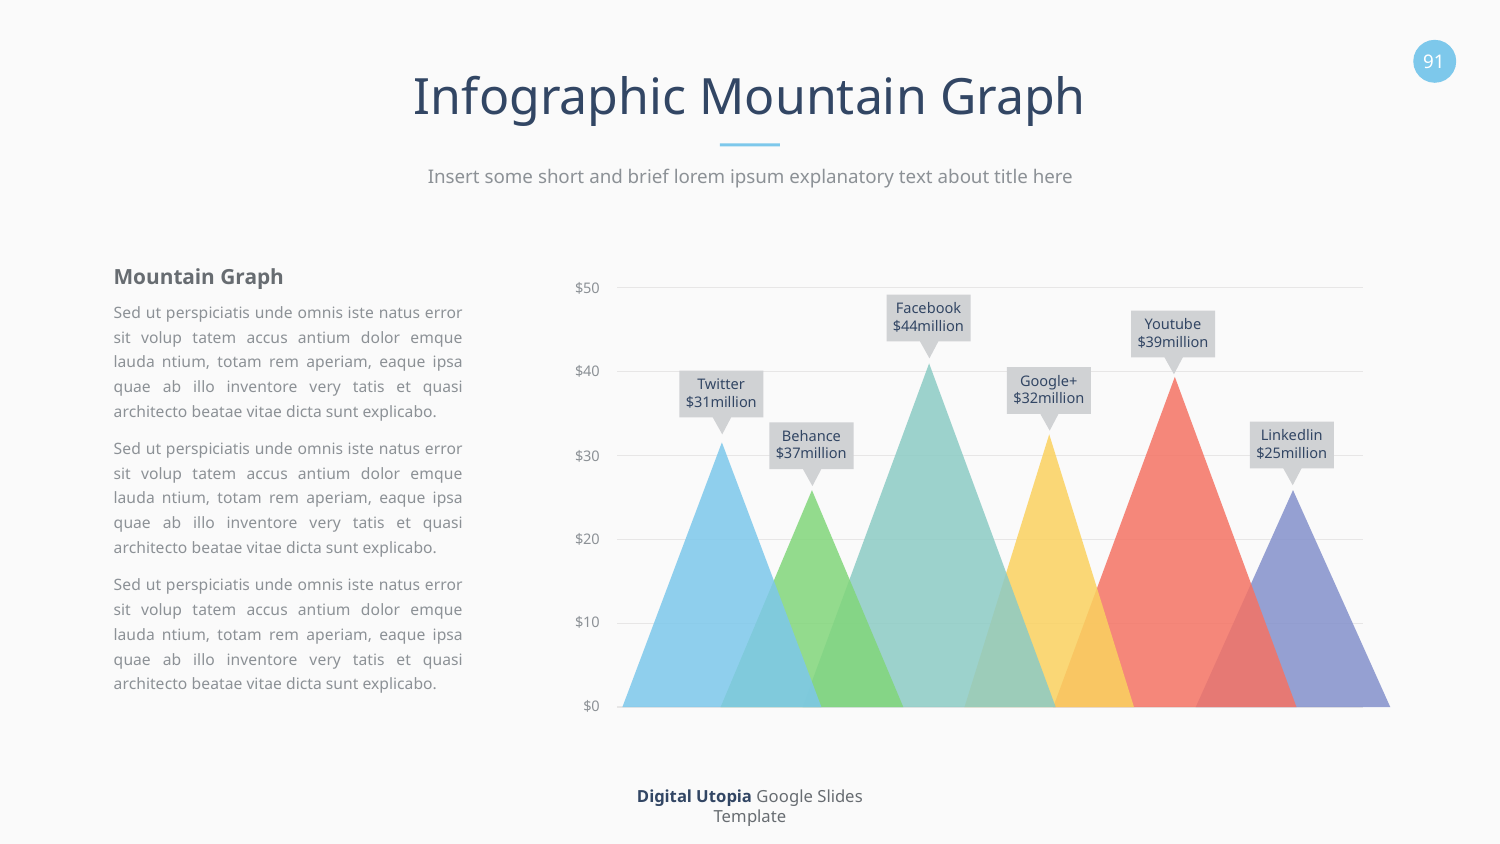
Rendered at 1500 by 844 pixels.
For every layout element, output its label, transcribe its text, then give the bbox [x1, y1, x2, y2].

text_box Sed ut perspiciatis unde omnis iste natus error sit volup tatem accus antium dolor emque lauda ntium, totam rem aperiam, eaque ipsa quae ab illo inventore very tatis et quasi architecto beatae vitae dicta sunt explicabo. Sed ut perspiciatis unde omnis iste natus error sit volup tatem accus antium dolor emque lauda ntium, totam rem aperiam, eaque ipsa quae ab illo inventore very tatis et quasi architecto beatae vitae dicta sunt explicabo. Sed ut perspiciatis unde omnis iste natus error sit volup tatem accus antium dolor emque lauda ntium, totam rem aperiam, eaque ipsa quae ab illo inventore very tatis et quasi architecto beatae vitae dicta sunt explicabo. [113, 296, 463, 701]
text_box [571, 278, 1391, 716]
text_box Mountain Graph [113, 263, 463, 289]
list Insert some short and brief lorem ipsum explanatory text about title here [112, 164, 1388, 190]
list Infographic Mountain Graph [112, 64, 1388, 131]
